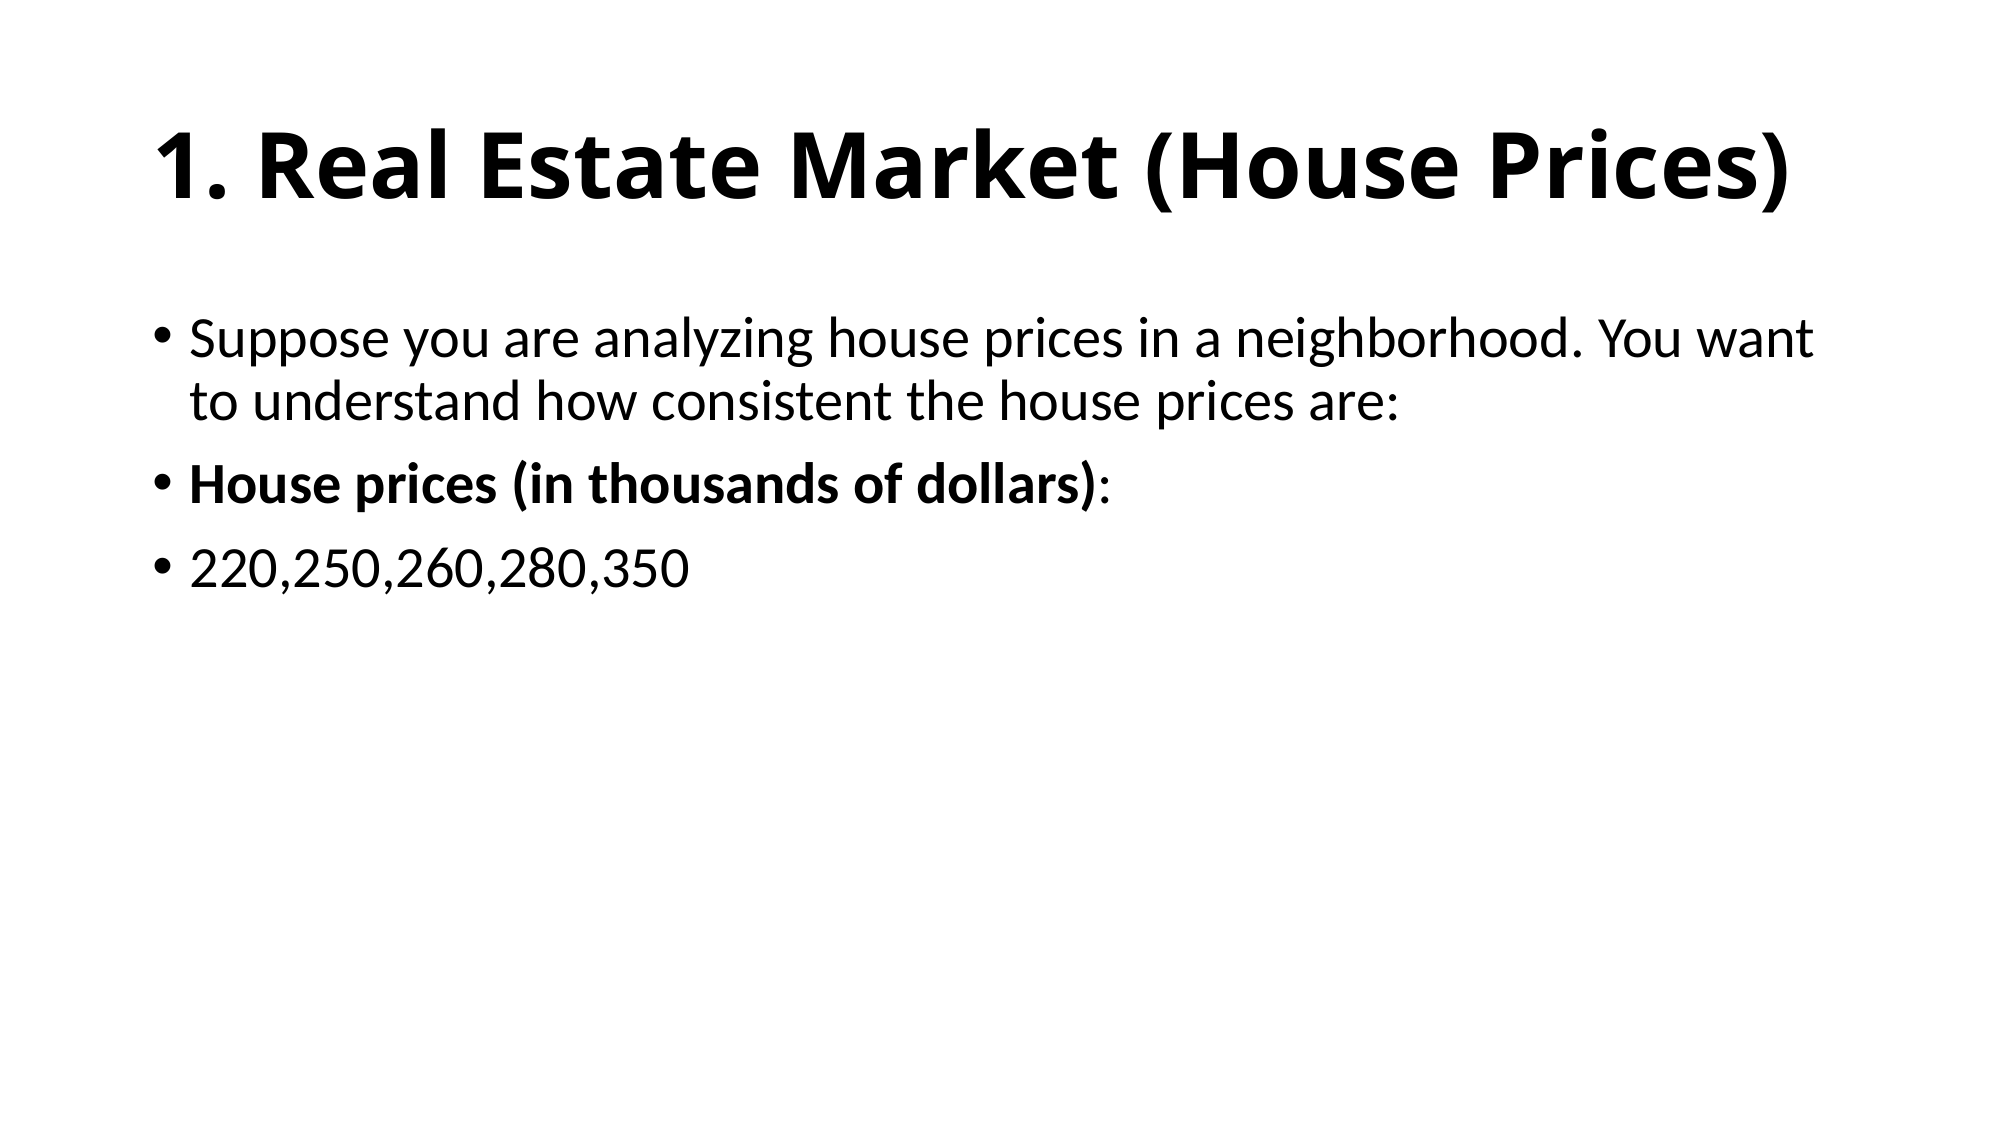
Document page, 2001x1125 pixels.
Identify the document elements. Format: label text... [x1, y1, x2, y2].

title 1. Real Estate Market (House Prices) [137, 59, 1863, 278]
list Suppose you are analyzing house prices in a neighborhood. You want to understand how consistent the house prices are: House prices (in thousands of dollars): 220,250,260,280,350 [137, 299, 1863, 1014]
